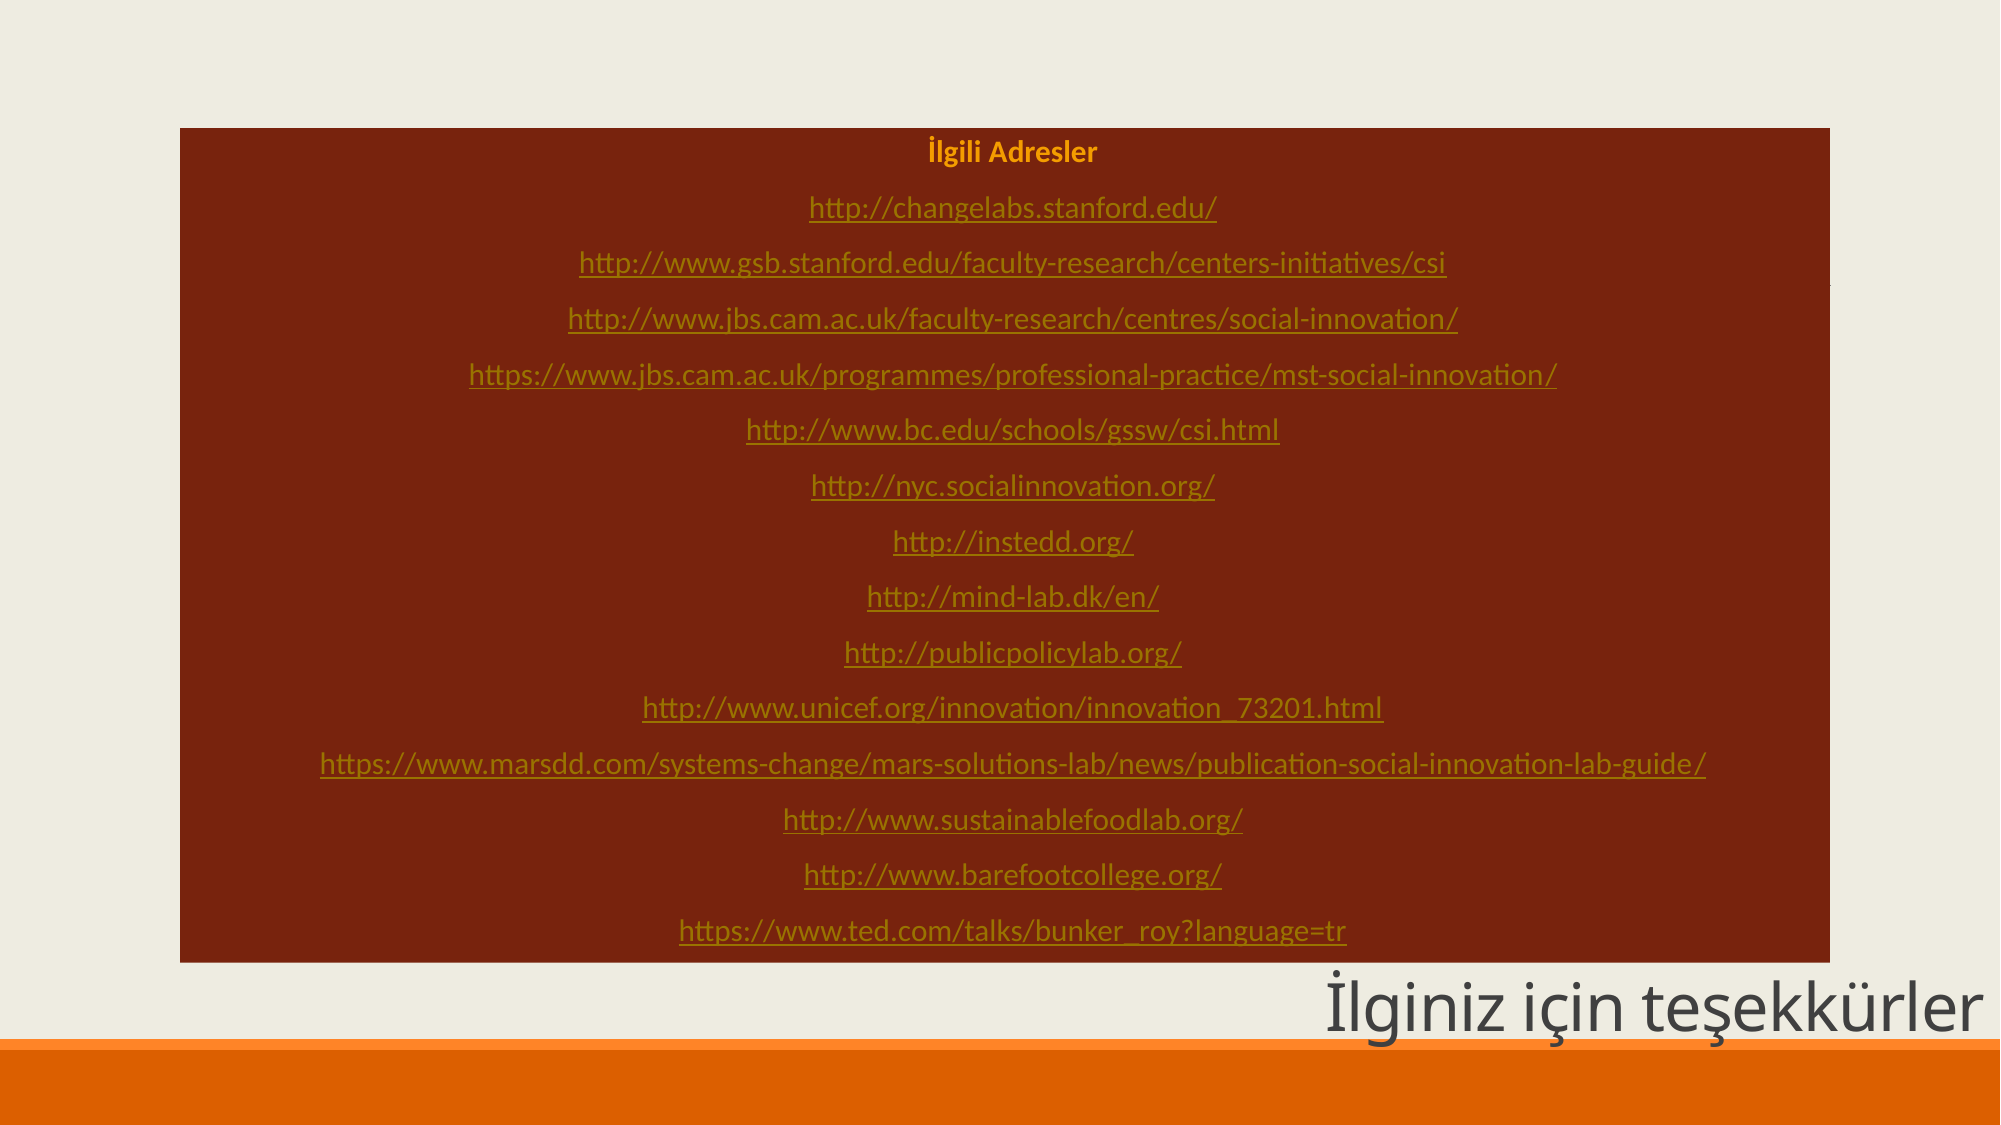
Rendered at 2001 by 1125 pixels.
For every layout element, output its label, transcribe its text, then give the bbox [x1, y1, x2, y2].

title İlginiz için teşekkürler [1263, 1005, 2000, 1053]
list İlgili Adresler http://changelabs.stanford.edu/ http://www.gsb.stanford.edu/faculty-research/centers-initiatives/csi http://www.jbs.cam.ac.uk/faculty-research/centres/social-innovation/ https://www.jbs.cam.ac.uk/programmes/professional-practice/mst-social-innovation/ http://www.bc.edu/schools/gssw/csi.html http://nyc.socialinnovation.org/ http://instedd.org/ http://mind-lab.dk/en/ http://publicpolicylab.org/ http://www.unicef.org/innovation/innovation_73201.html https://www.marsdd.com/systems-change/mars-solutions-lab/news/publication-social-innovation-lab-guide/ http://www.sustainablefoodlab.org/ http://www.barefootcollege.org/ https://www.ted.com/talks/bunker_roy?language=tr [180, 128, 1830, 963]
